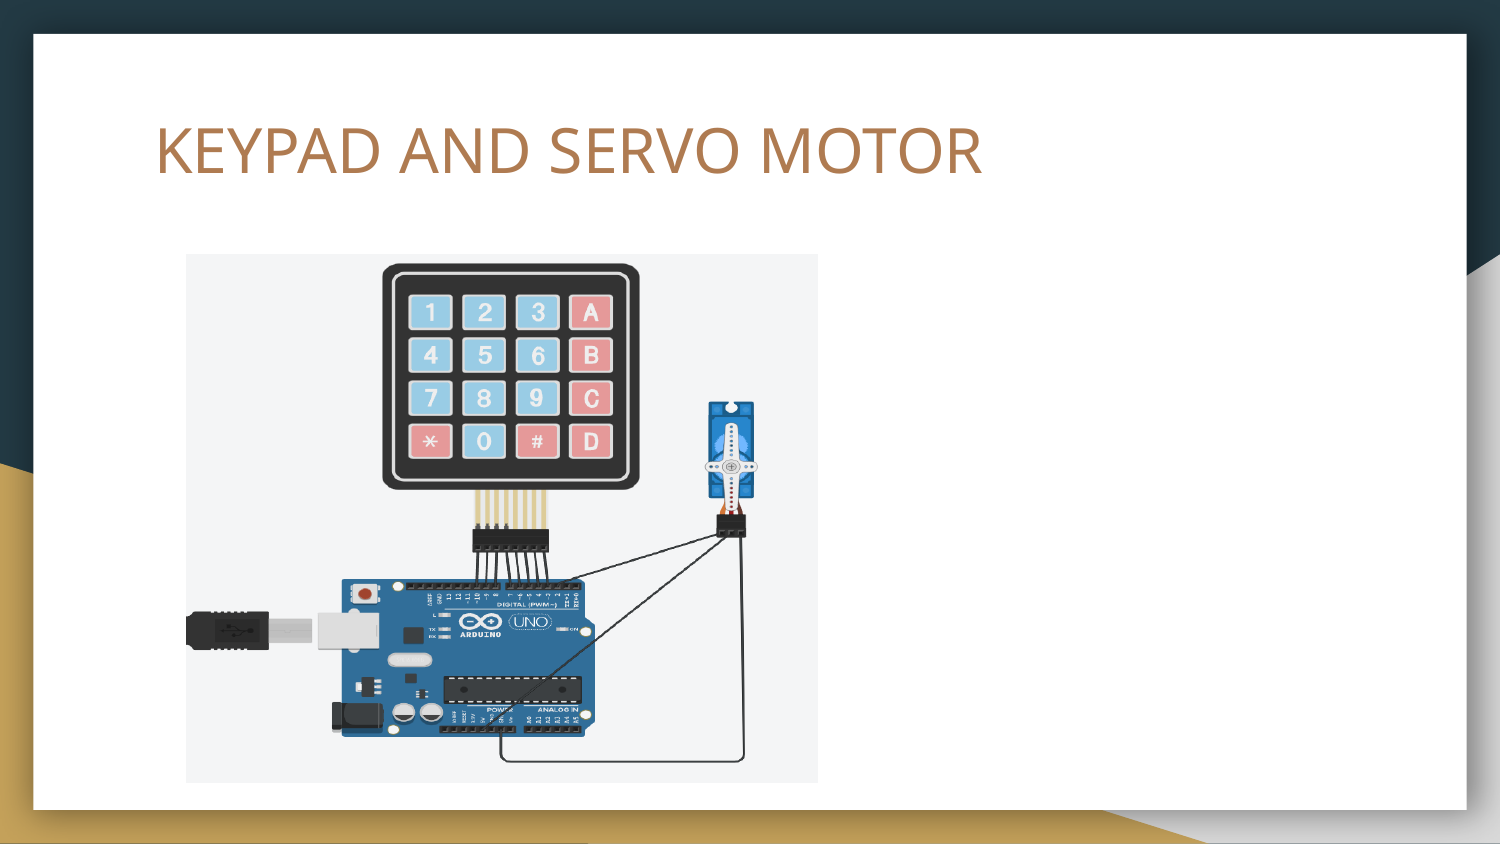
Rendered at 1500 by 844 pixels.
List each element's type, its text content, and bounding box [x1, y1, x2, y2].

picture [186, 254, 819, 784]
title KEYPAD AND SERVO MOTOR [139, 96, 1193, 213]
